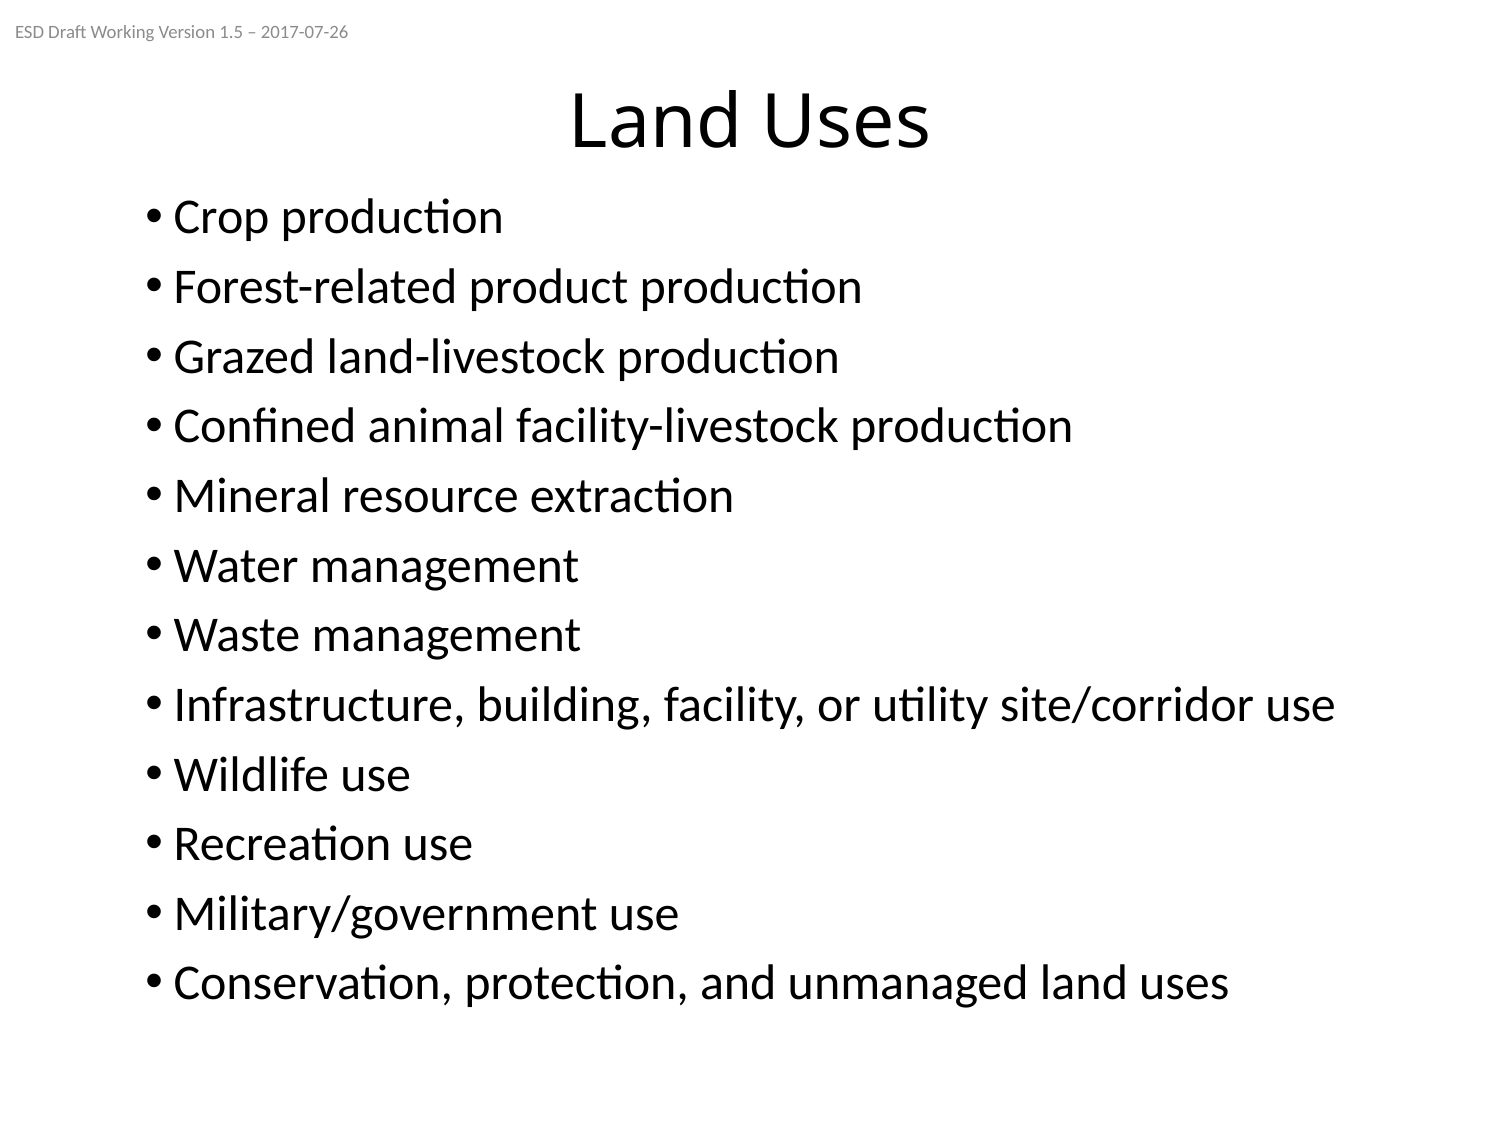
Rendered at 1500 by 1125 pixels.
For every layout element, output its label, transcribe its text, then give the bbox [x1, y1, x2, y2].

footer ESD Draft Working Version 1.5 – 2017-07-26 [0, 1, 507, 62]
title Land Uses [103, 59, 1397, 187]
list Crop production Forest-related product production Grazed land-livestock production Confined animal facility-livestock production Mineral resource extraction Water management Waste management Infrastructure, building, facility, or utility site/corridor use Wildlife use Recreation use Military/government use Conservation, protection, and unmanaged land uses [130, 183, 1363, 1076]
